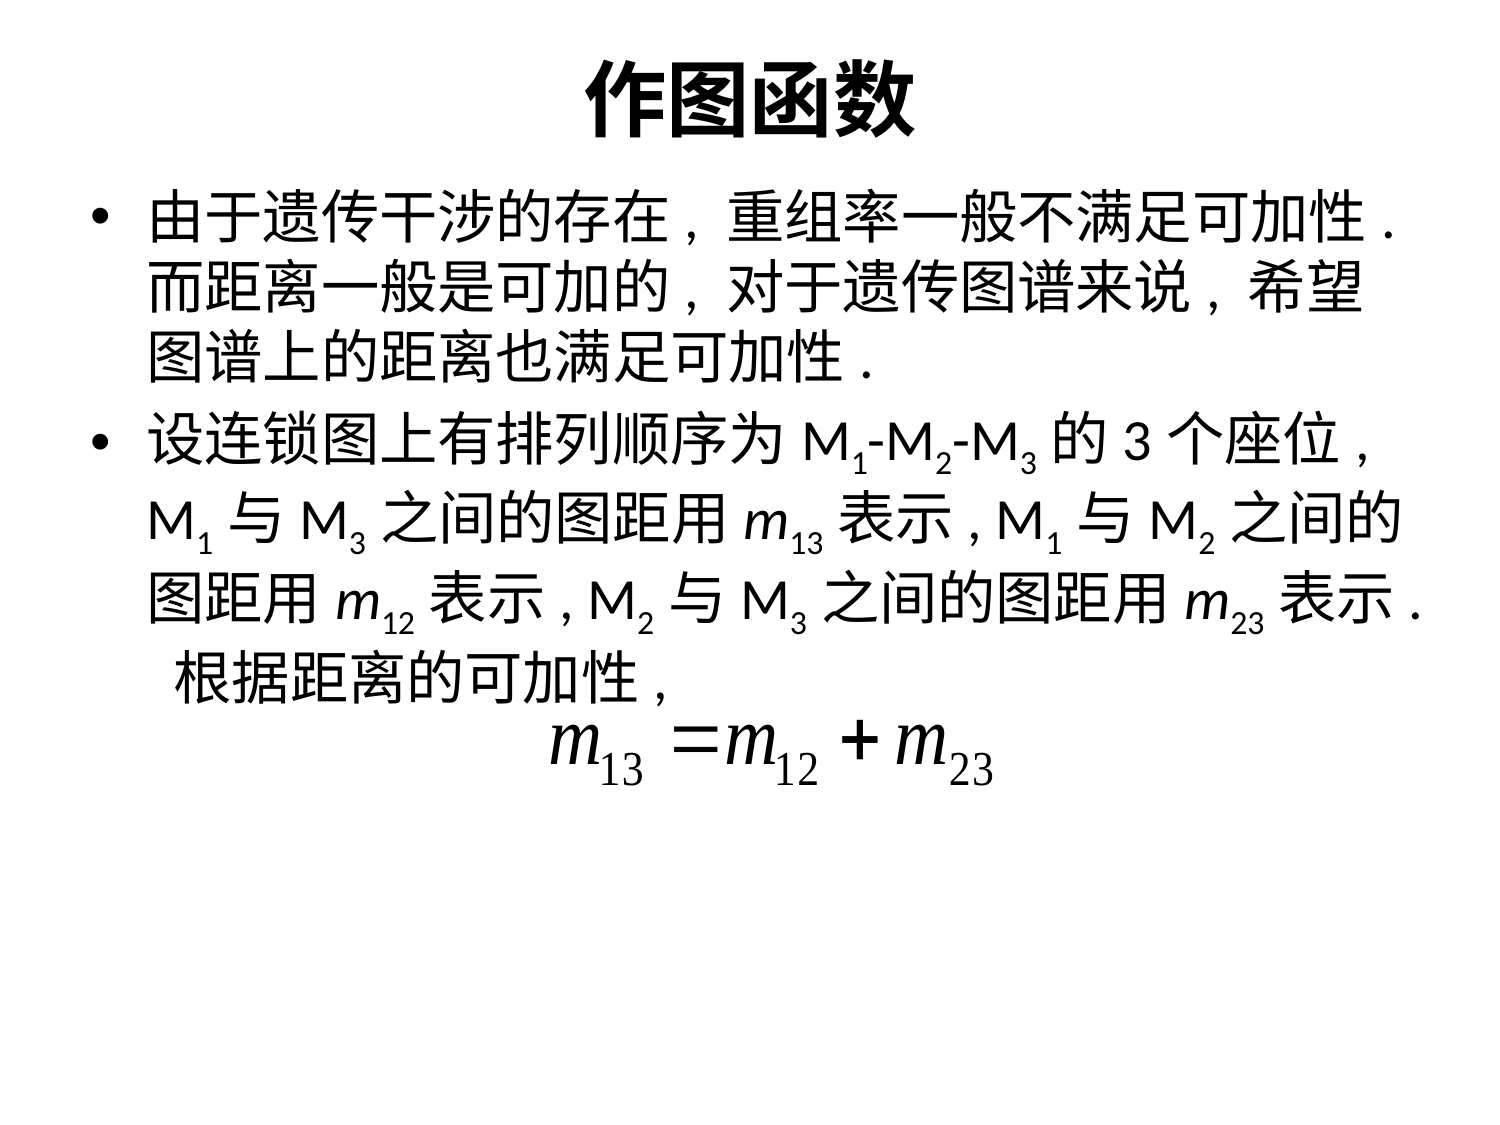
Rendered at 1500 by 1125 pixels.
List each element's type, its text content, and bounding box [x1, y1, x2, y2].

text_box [537, 680, 1006, 807]
list 由于遗传干涉的存在, 重组率一般不满足可加性. 而距离一般是可加的, 对于遗传图谱来说, 希望图谱上的距离也满足可加性. 设连锁图上有排列顺序为M1-M2-M3的3个座位, M1与M3之间的图距用m13表示, M1与M2之间的图距用m12表示, M2与M3之间的图距用m23表示. 根据距离的可加性, [75, 172, 1425, 716]
title 作图函数 [75, 45, 1425, 149]
